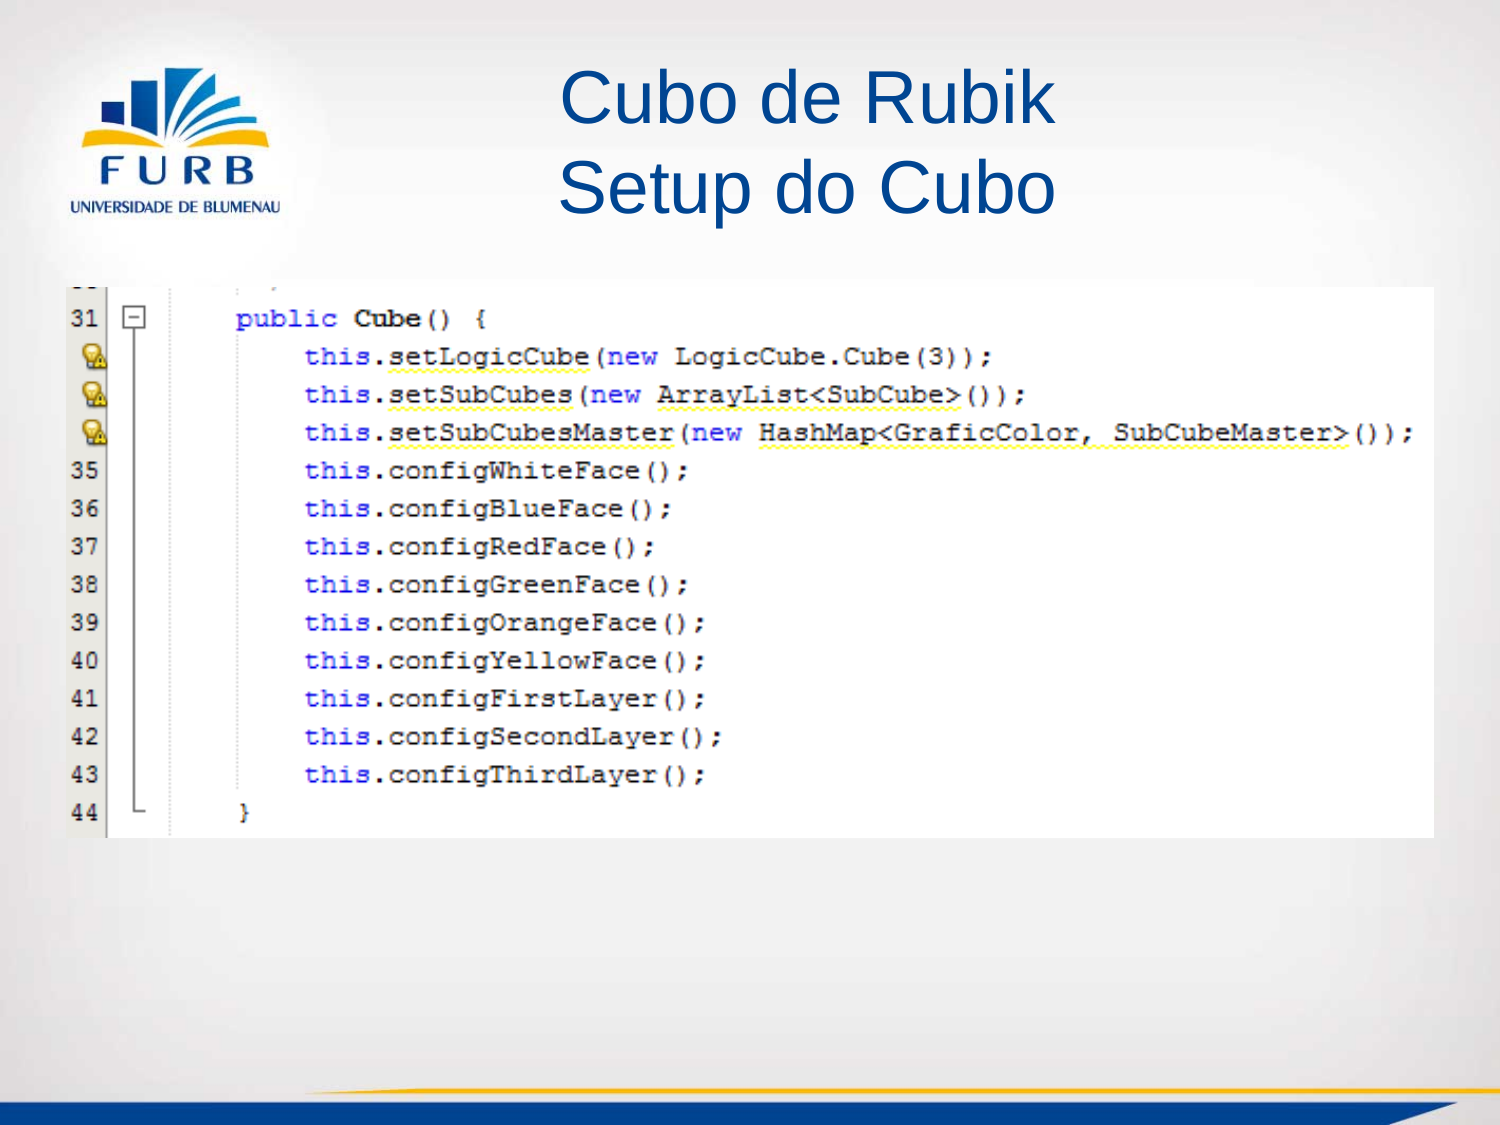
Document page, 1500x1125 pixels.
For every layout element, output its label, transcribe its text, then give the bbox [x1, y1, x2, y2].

picture [0, 0, 1500, 1125]
title Cubo de Rubik Setup do Cubo [190, 45, 1425, 233]
